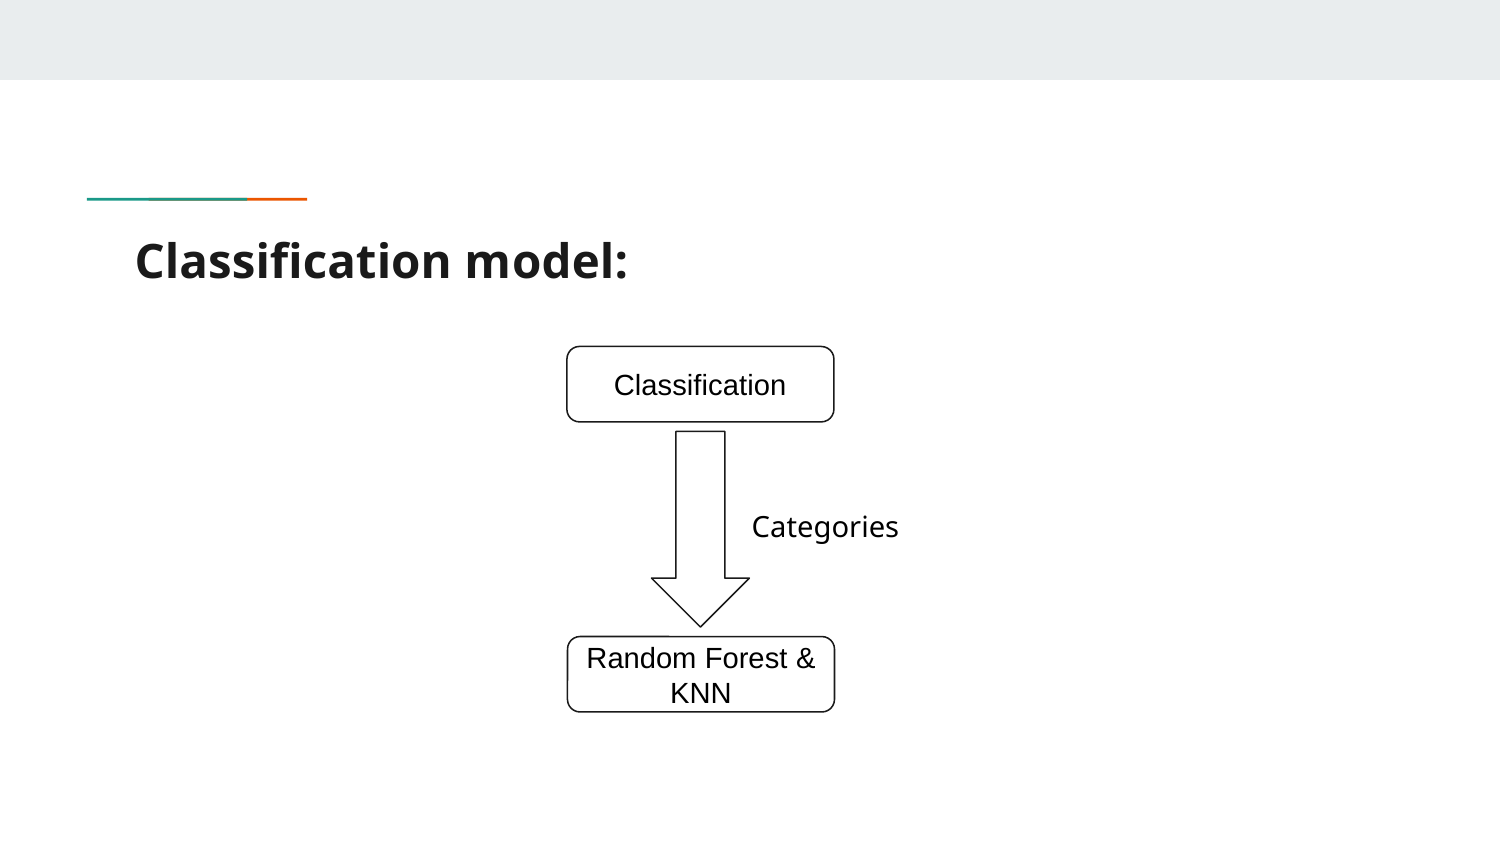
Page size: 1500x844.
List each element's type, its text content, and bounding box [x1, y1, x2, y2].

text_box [566, 346, 934, 713]
title Classification model: [119, 216, 1381, 305]
